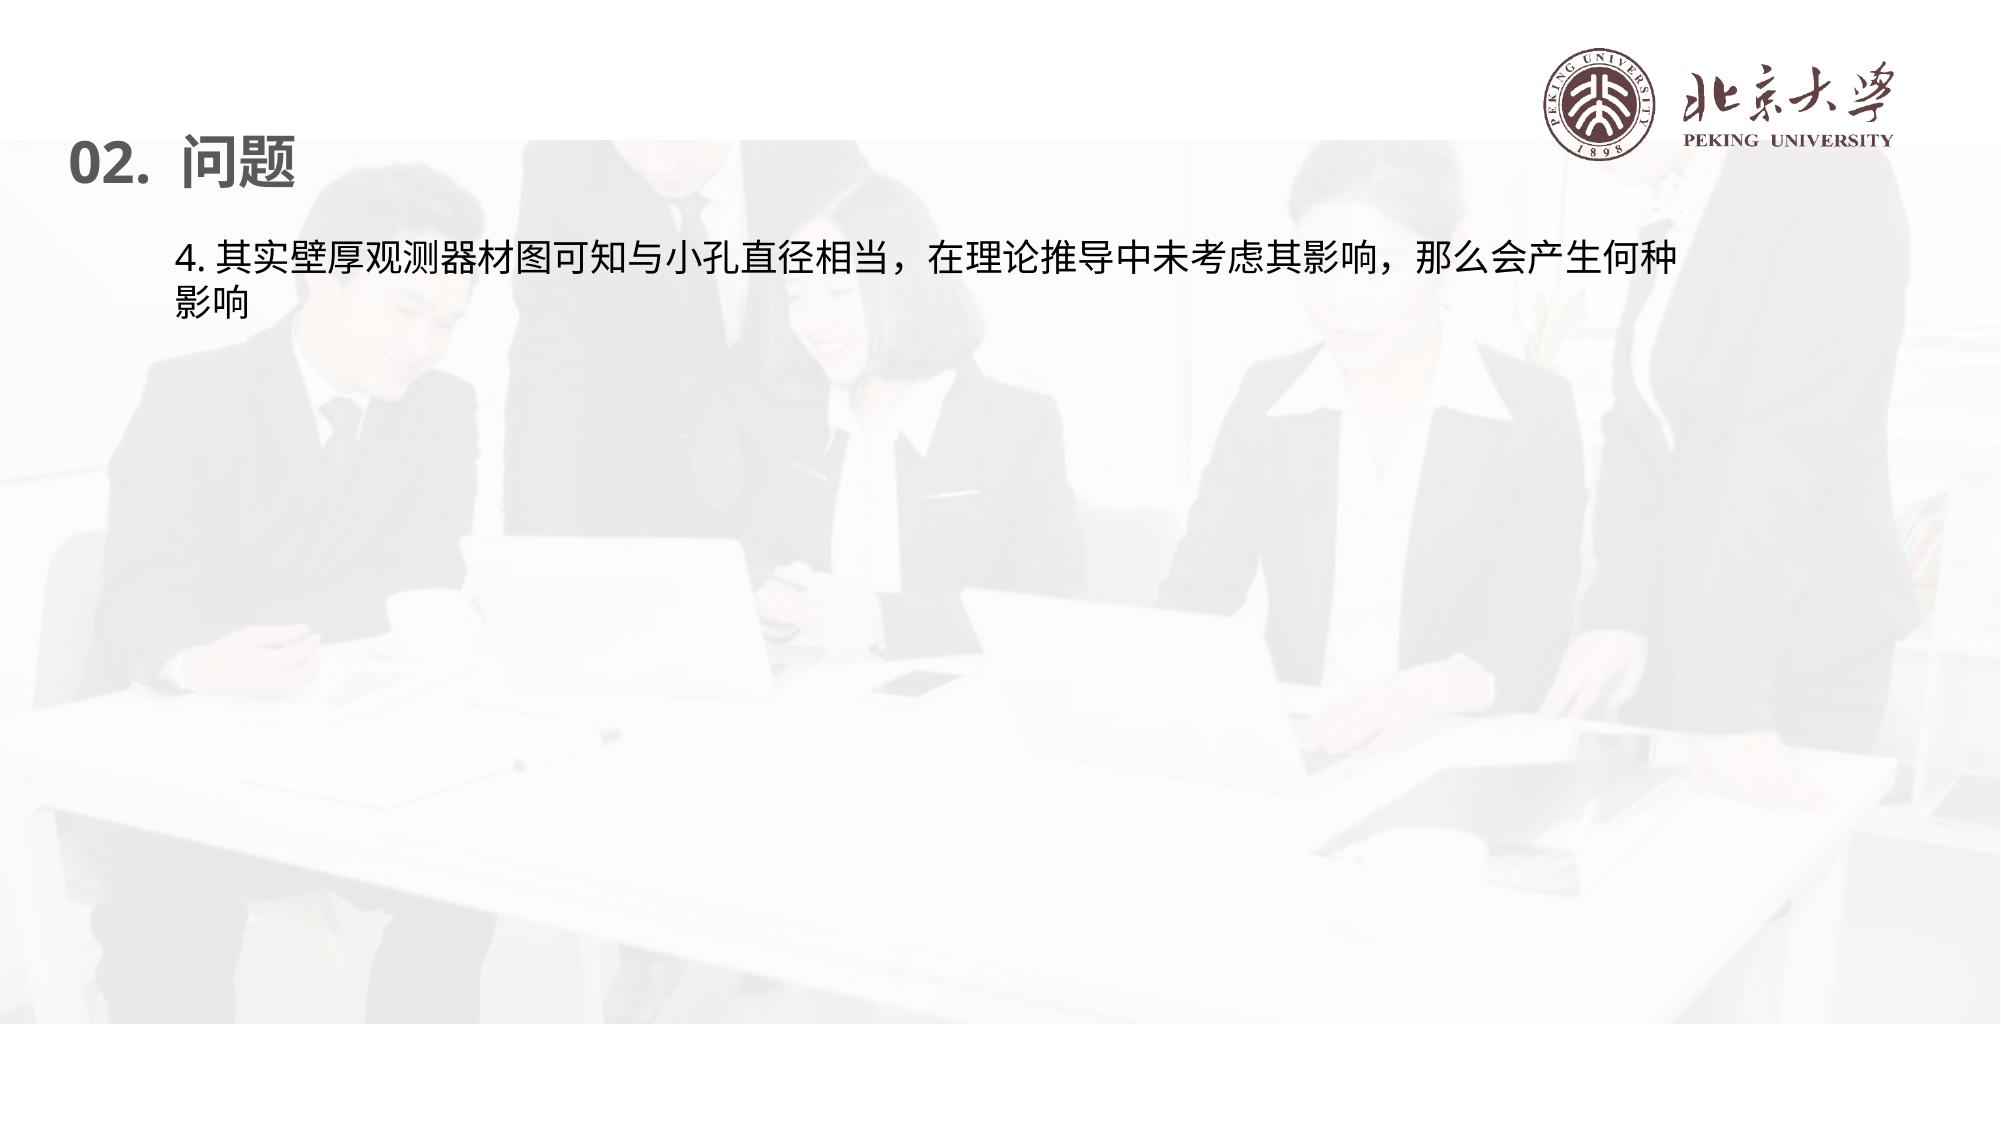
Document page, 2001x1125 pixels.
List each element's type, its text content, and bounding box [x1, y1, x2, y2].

text_box 4.其实壁厚观测器材图可知与小孔直径相当，在理论推导中未考虑其影响，那么会产生何种影响 [160, 226, 1722, 331]
text_box 02. 问题 [53, 117, 573, 203]
picture [1538, 48, 1898, 161]
